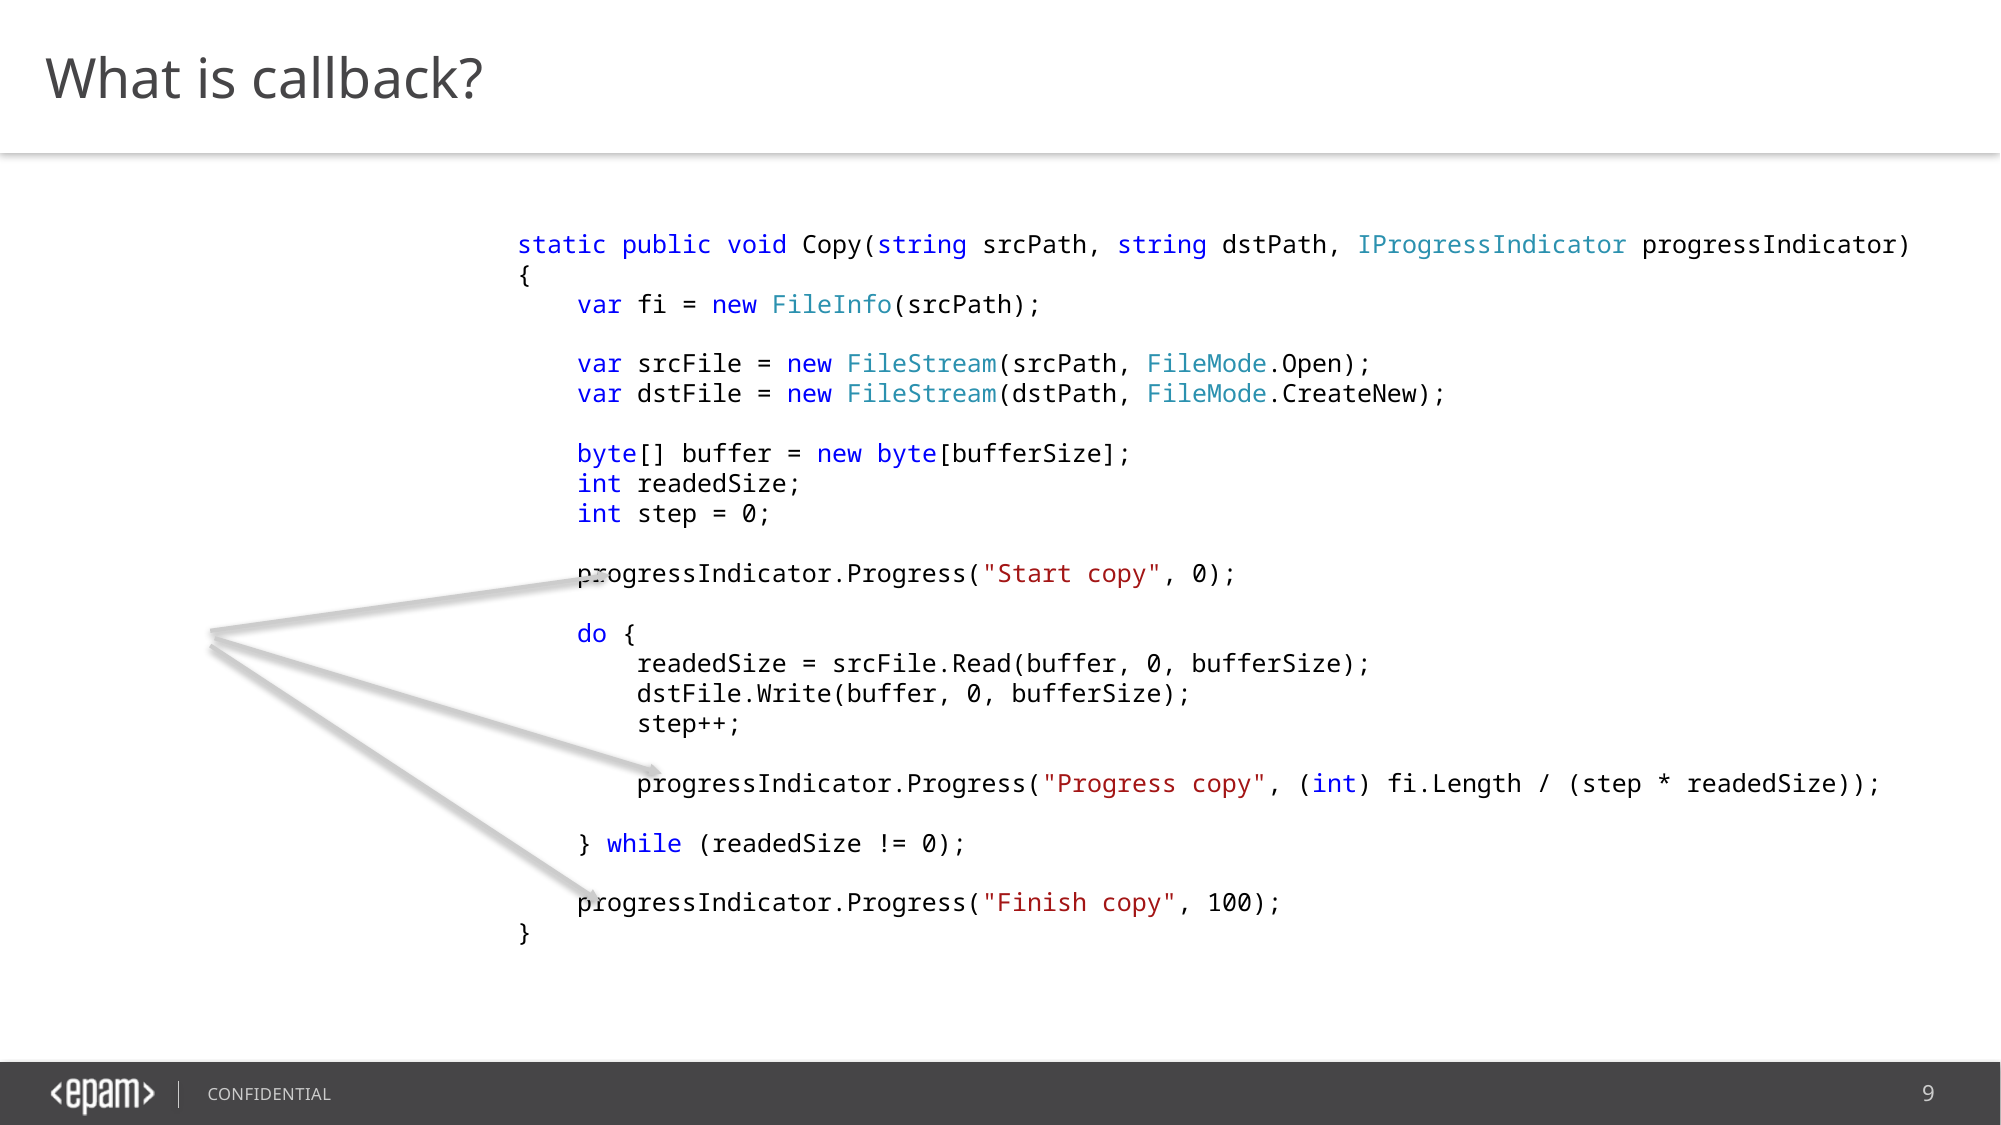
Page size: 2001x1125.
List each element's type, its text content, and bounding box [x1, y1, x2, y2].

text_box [210, 645, 601, 902]
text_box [210, 574, 611, 632]
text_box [214, 637, 662, 774]
picture [50, 1078, 155, 1116]
text_box static public void Copy(string srcPath, string dstPath, IProgressIndicator progressIndicator) { var fi = new FileInfo(srcPath); var srcFile = new FileStream(srcPath, FileMode.Open); var dstFile = new FileStream(dstPath, FileMode.CreateNew); byte[] buffer = new byte[bufferSize]; int readedSize; int step = 0; progressIndicator.Progress("Start copy", 0); do { readedSize = srcFile.Read(buffer, 0, bufferSize); dstFile.Write(buffer, 0, bufferSize); step++; progressIndicator.Progress("Progress copy", (int) fi.Length / (step * readedSize)); } while (readedSize != 0); progressIndicator.Progress("Finish copy", 100); } [502, 220, 1927, 955]
list What is callback? [0, 0, 2000, 153]
